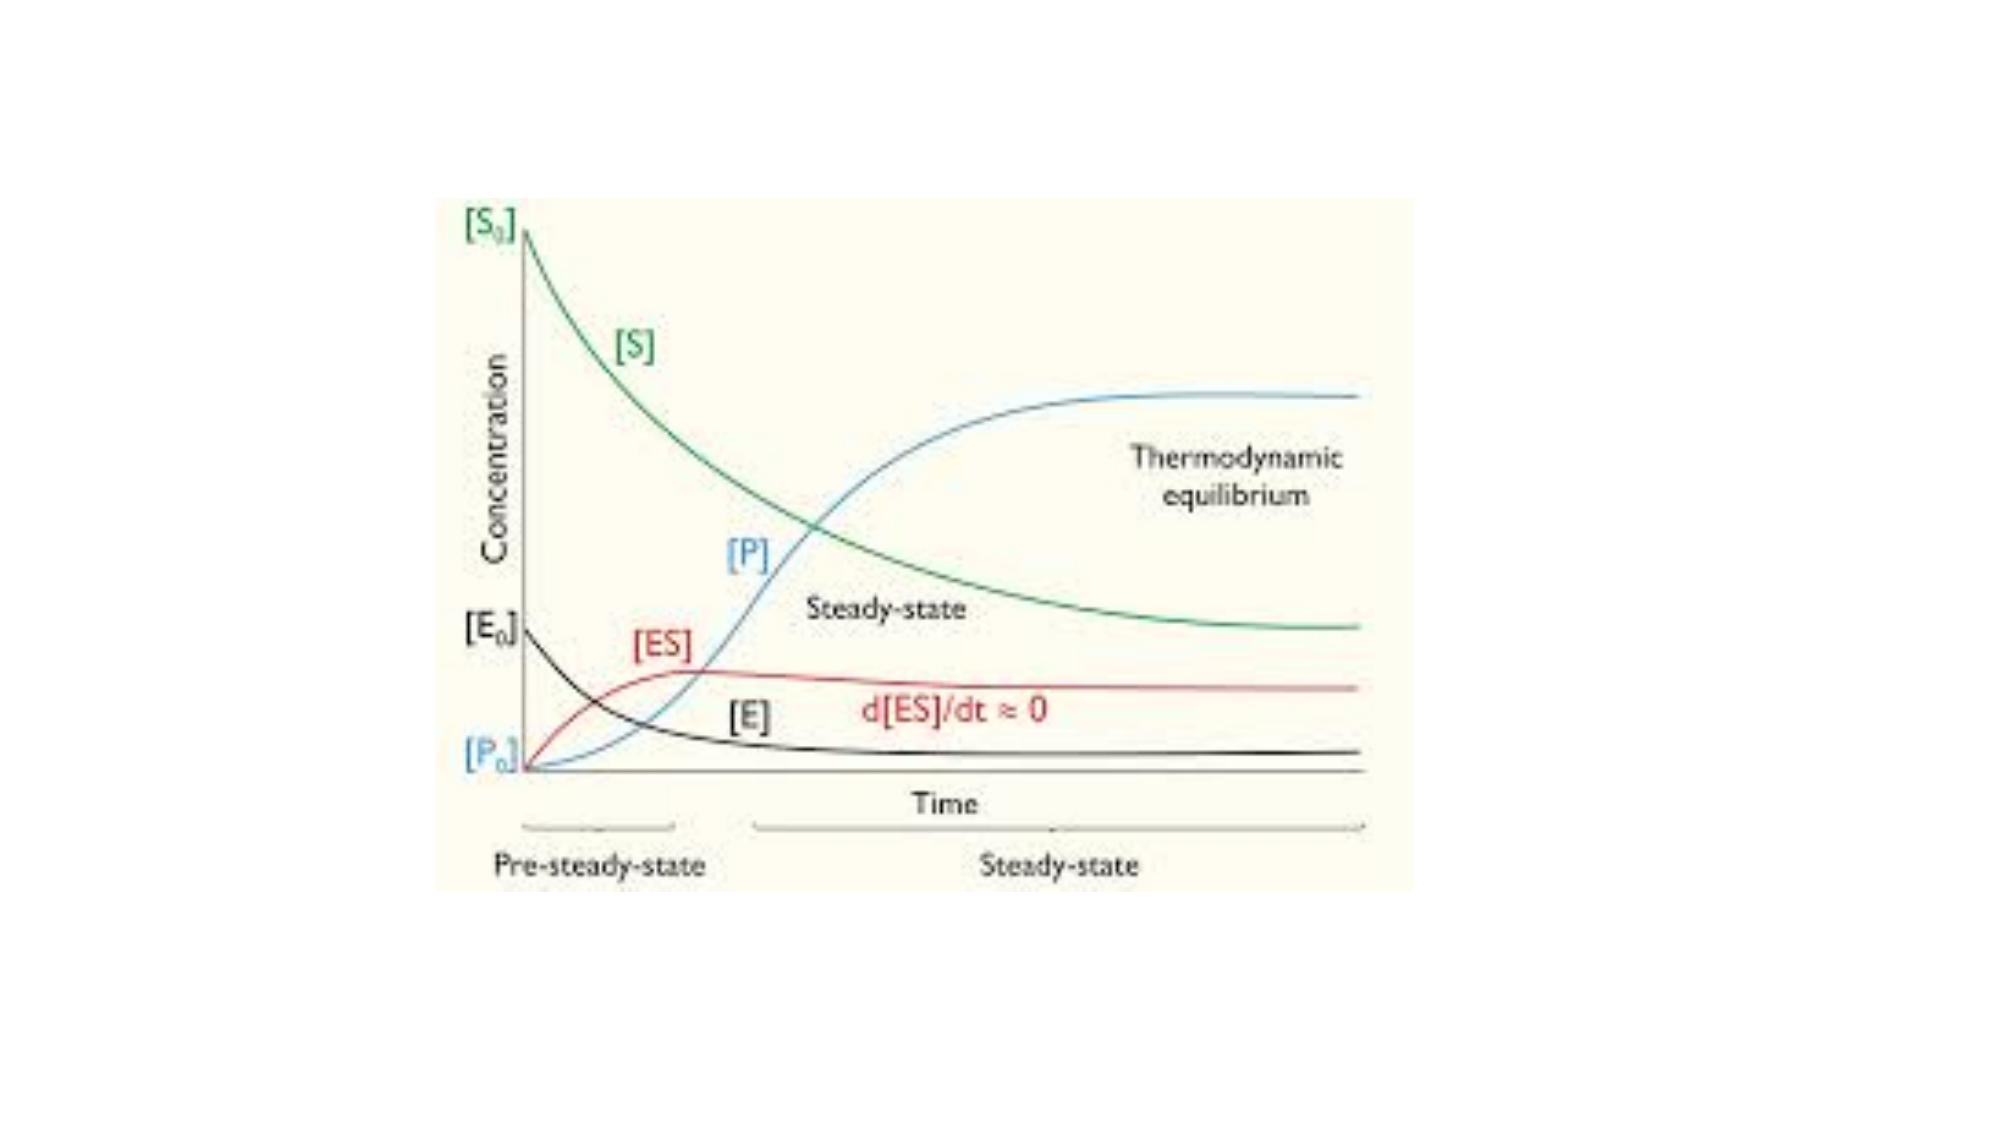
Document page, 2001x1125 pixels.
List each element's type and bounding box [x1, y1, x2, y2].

list [435, 198, 1414, 892]
